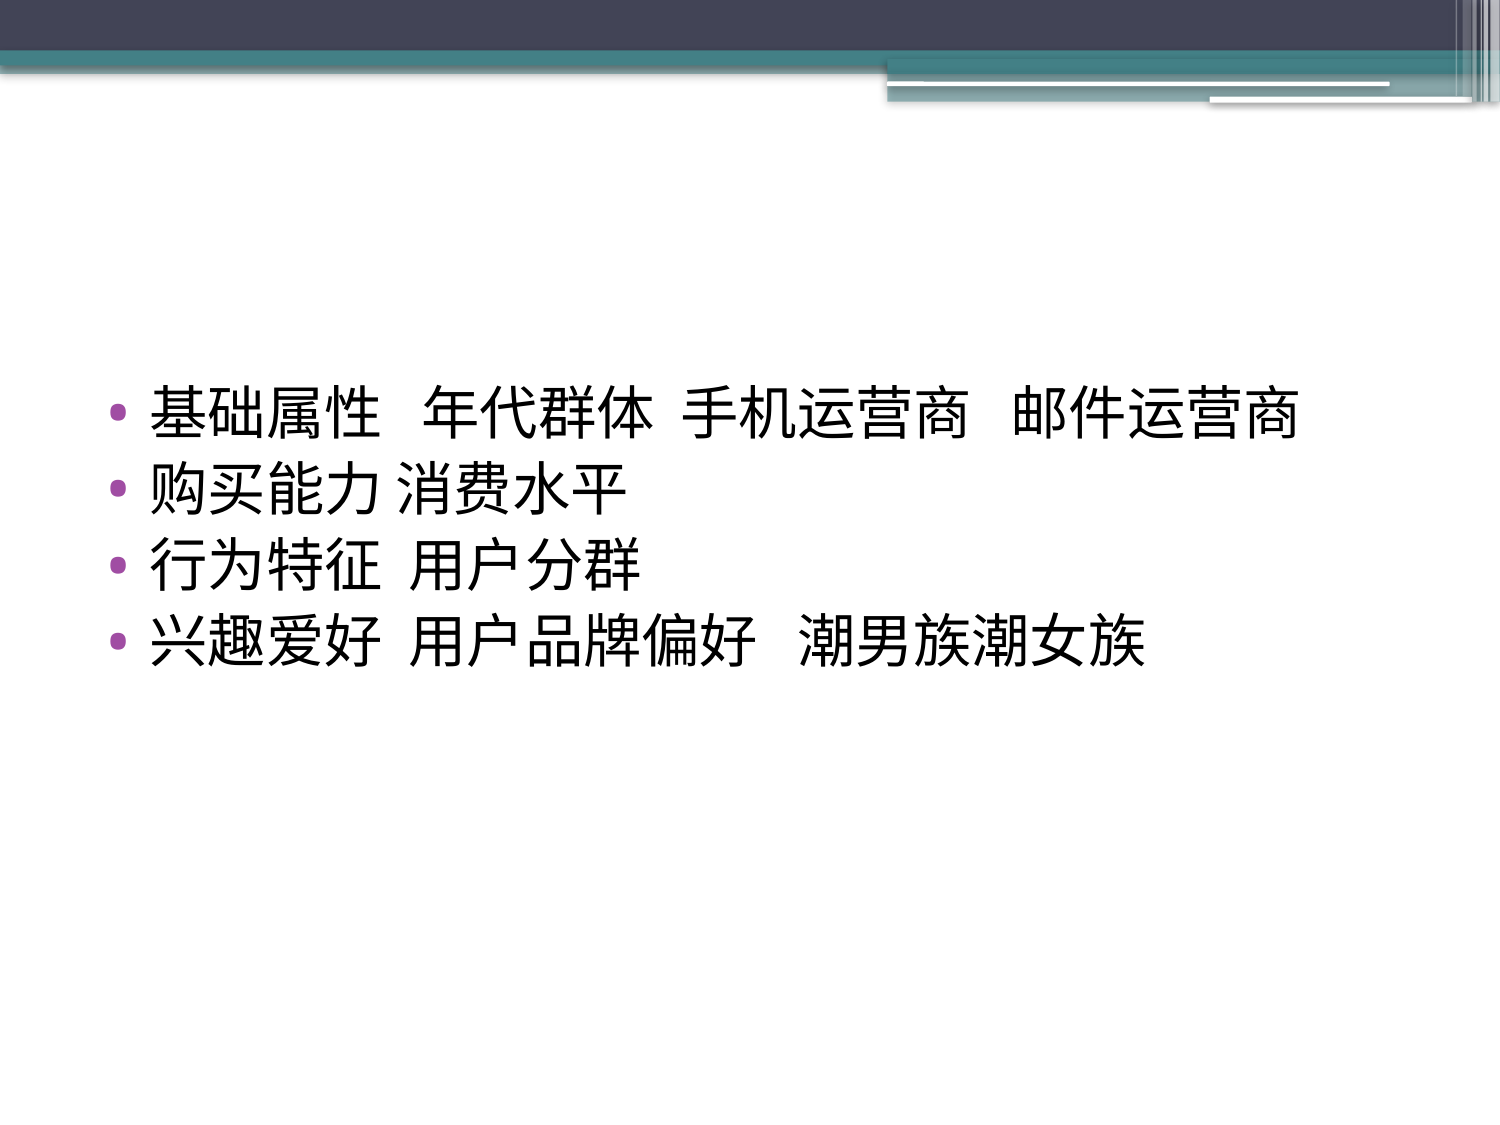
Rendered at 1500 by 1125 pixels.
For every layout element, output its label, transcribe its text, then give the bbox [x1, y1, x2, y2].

list 基础属性 年代群体 手机运营商 邮件运营商 购买能力 消费水平 行为特征 用户分群 兴趣爱好 用户品牌偏好 潮男族潮女族 [75, 368, 1425, 1079]
